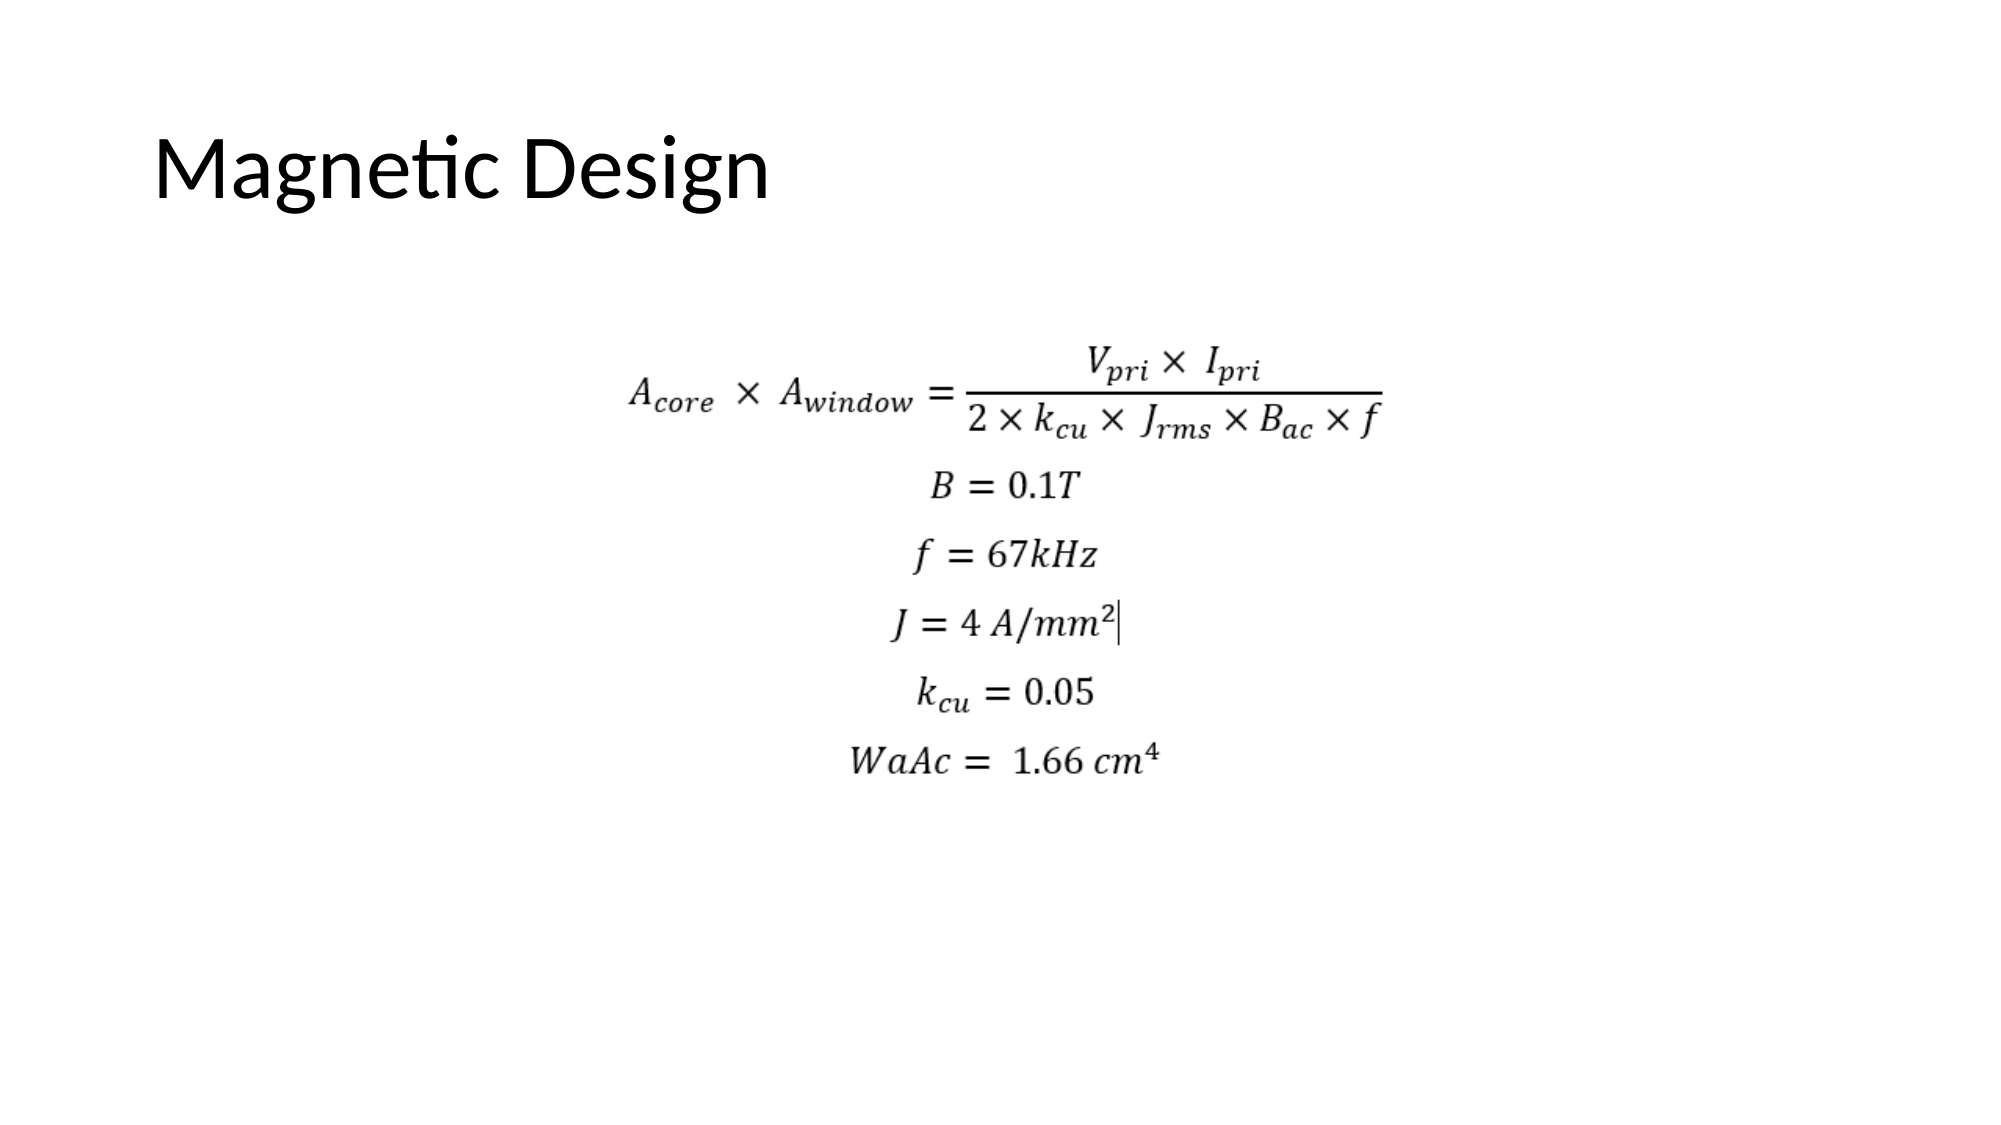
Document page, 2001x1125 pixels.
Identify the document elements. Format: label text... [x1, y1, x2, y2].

picture [528, 334, 1472, 791]
title Magnetic Design [137, 59, 1863, 278]
